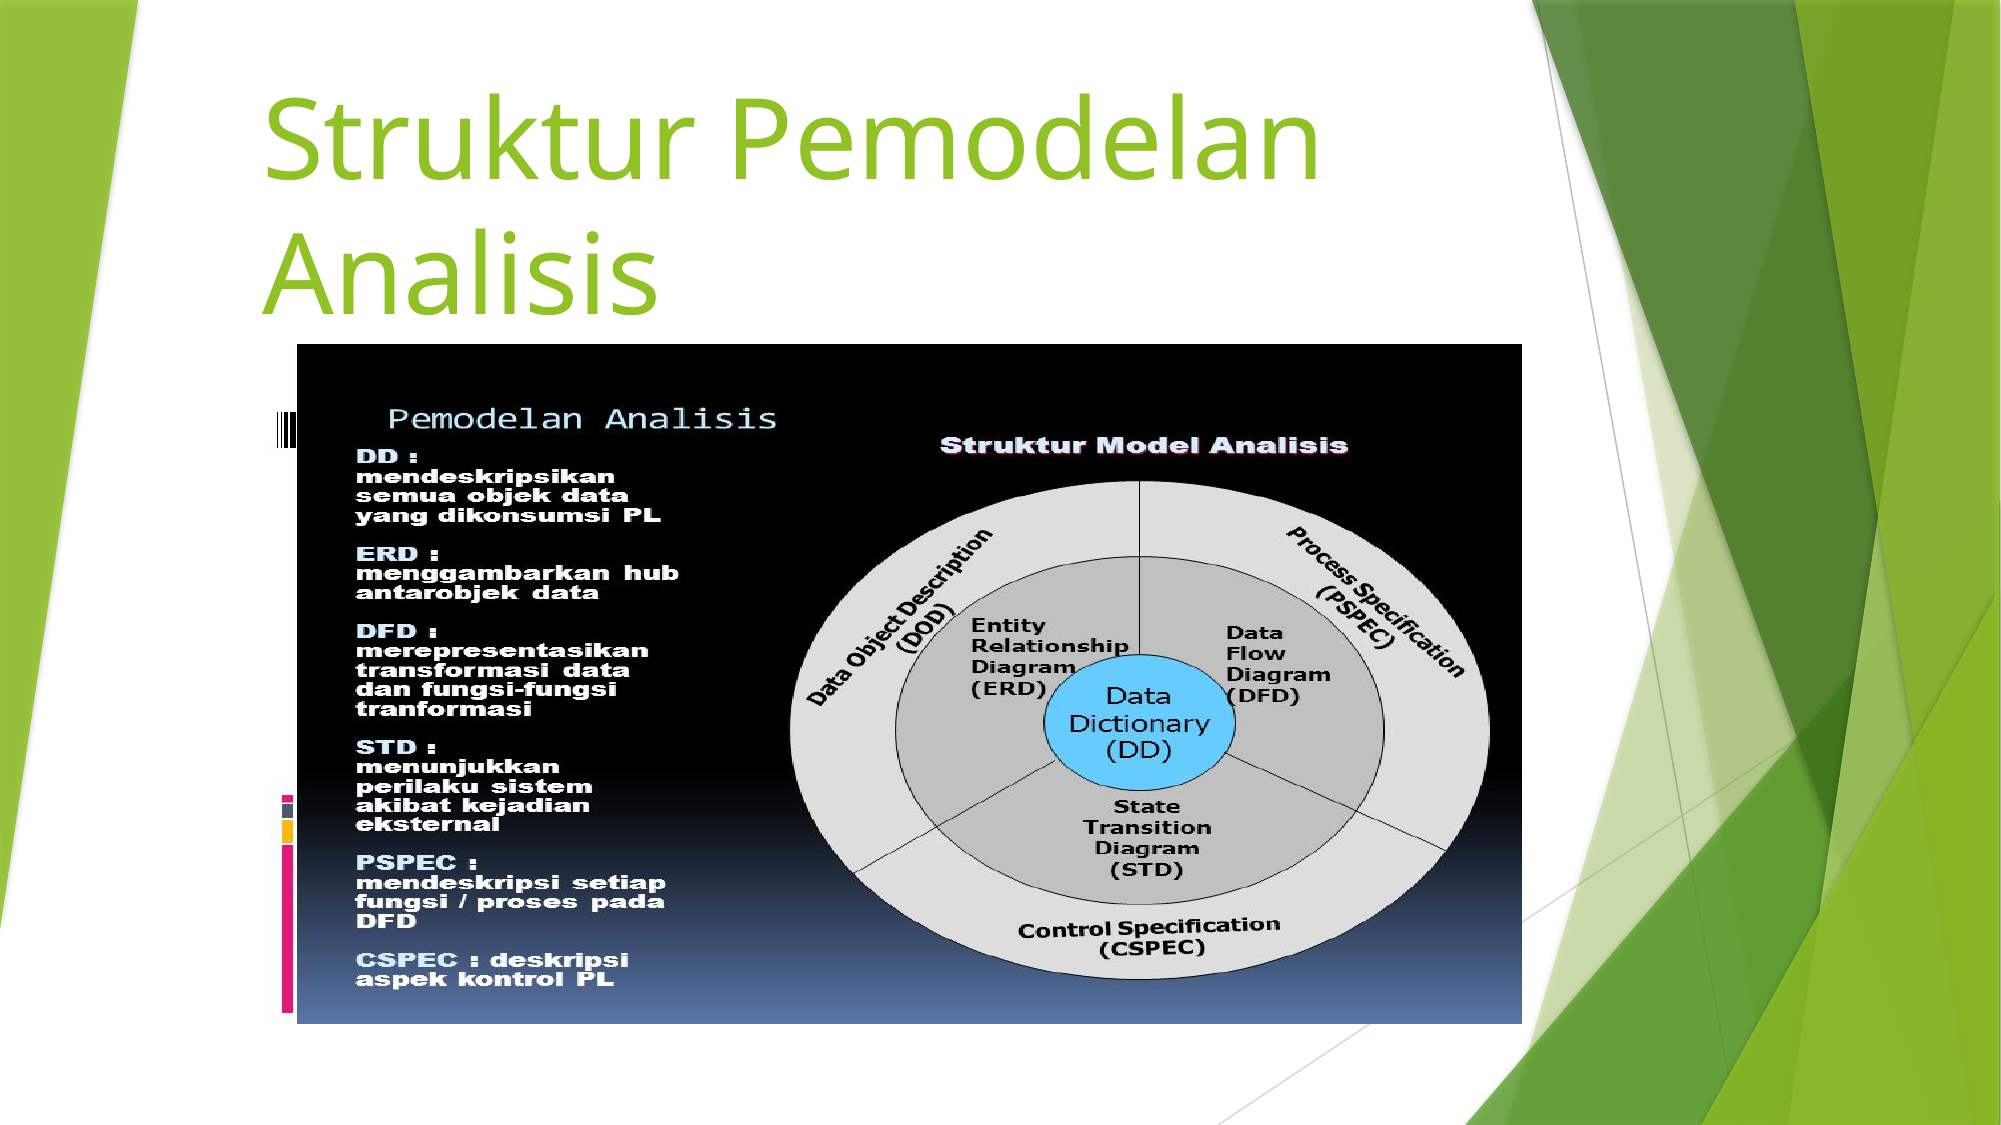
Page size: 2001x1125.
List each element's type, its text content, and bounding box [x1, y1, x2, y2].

picture [246, 343, 1522, 1024]
title Struktur Pemodelan Analisis [247, 74, 1522, 343]
